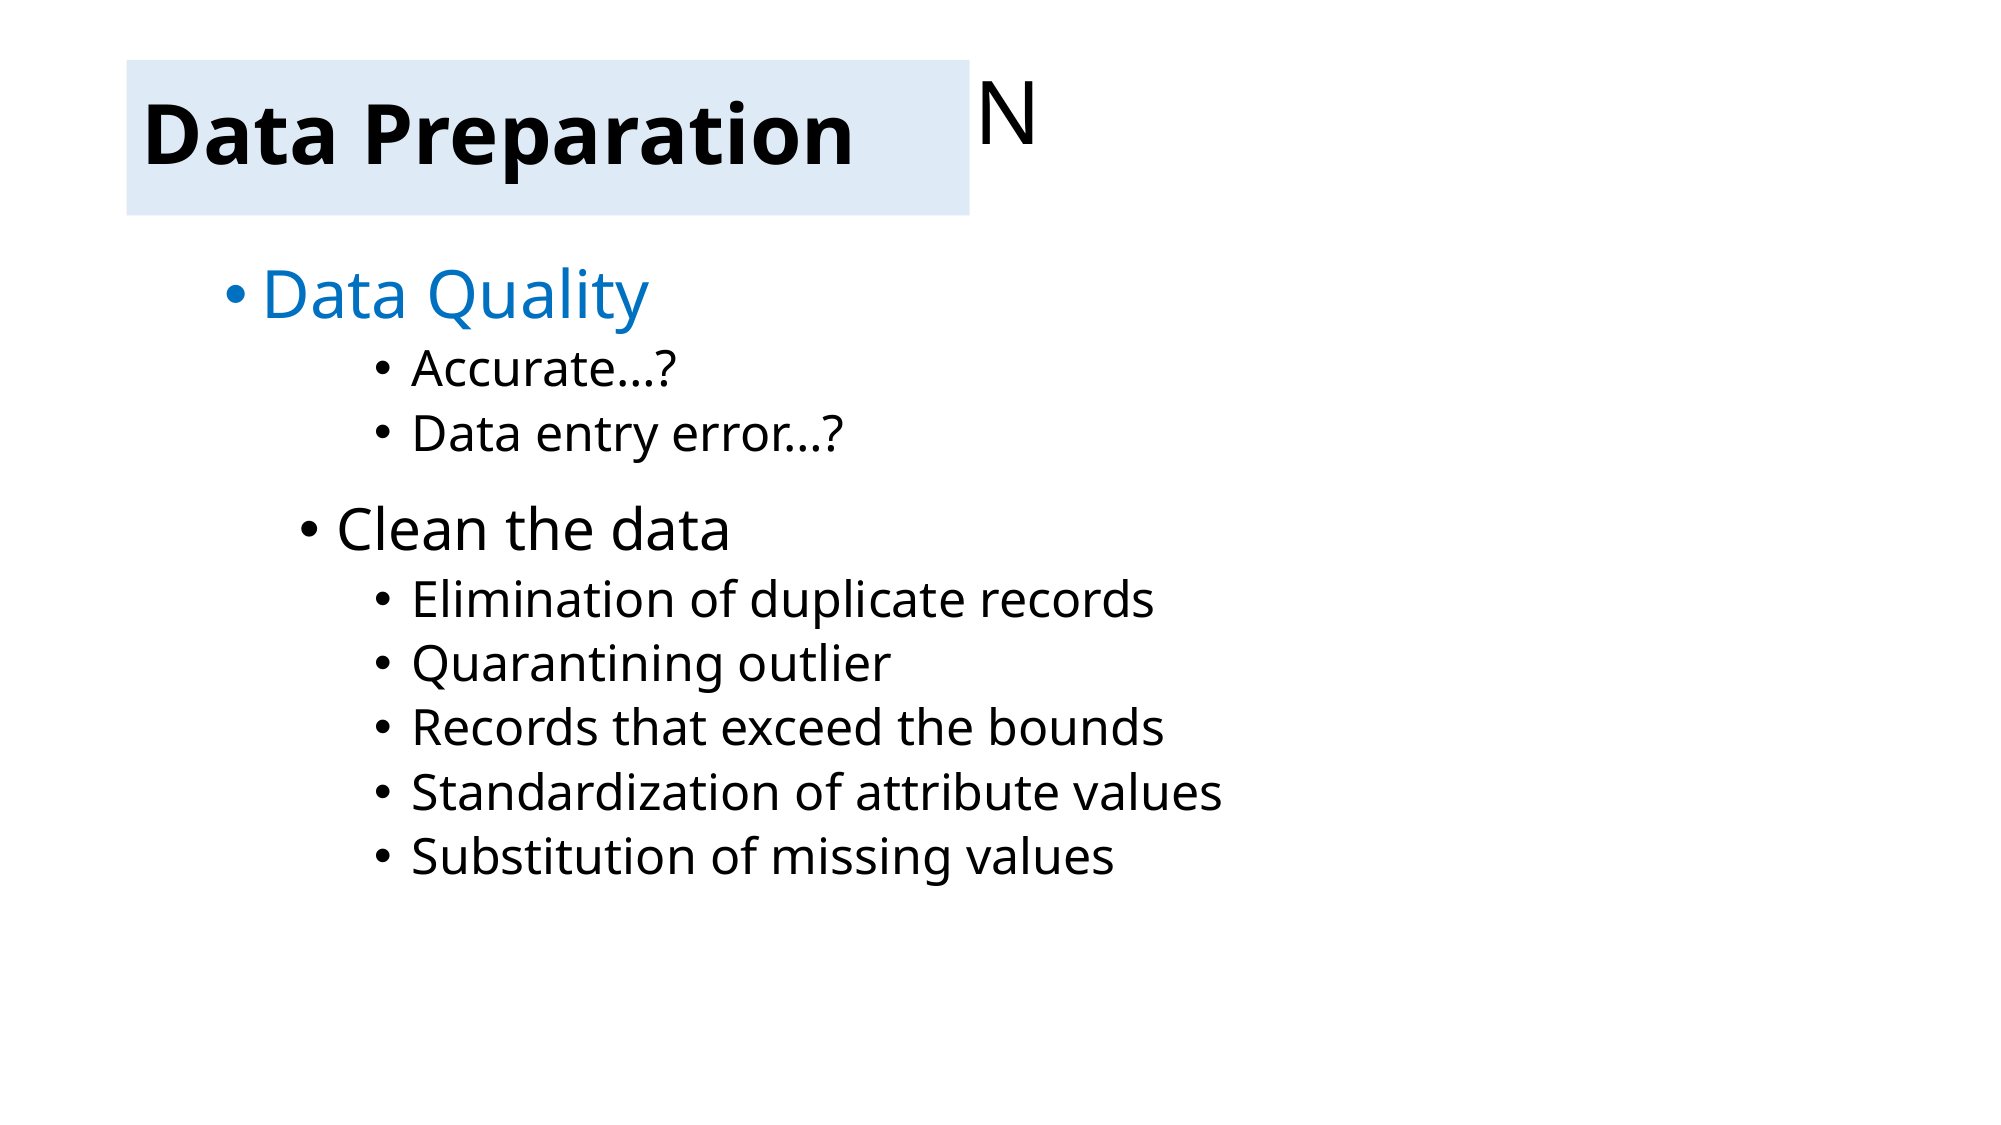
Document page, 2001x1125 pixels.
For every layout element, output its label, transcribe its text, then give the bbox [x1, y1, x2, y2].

title 2.DATA PREPARATION [137, 59, 1863, 278]
list Data Quality Accurate…? Data entry error…? Clean the data Elimination of duplicate records Quarantining outlier Records that exceed the bounds Standardization of attribute values Substitution of missing values [209, 253, 1888, 970]
text_box Data Preparation [126, 59, 970, 216]
